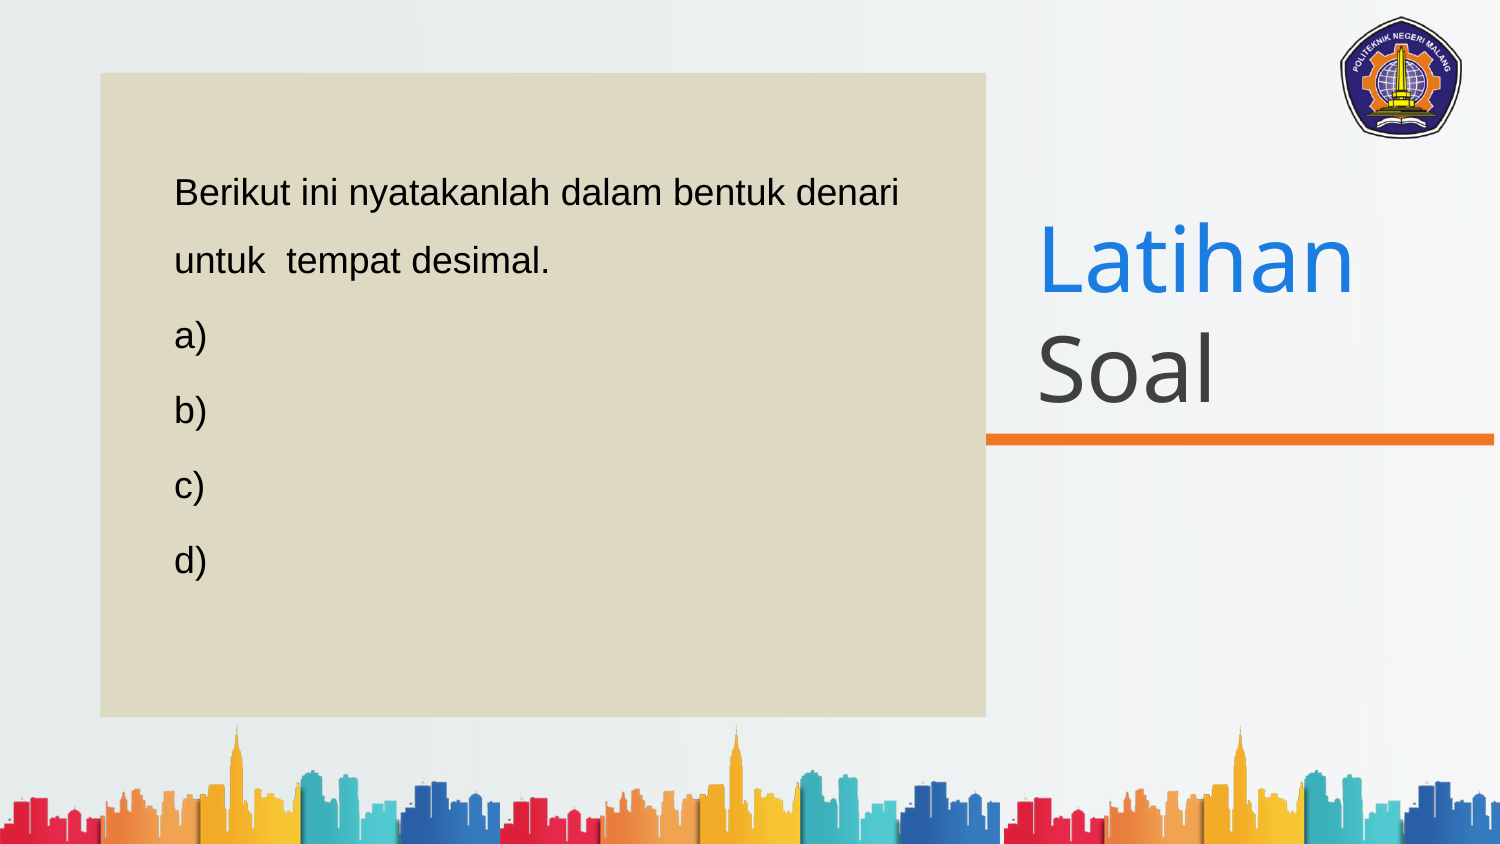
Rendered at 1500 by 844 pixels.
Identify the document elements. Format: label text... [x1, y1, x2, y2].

title Latihan Soal [1021, 238, 1500, 384]
text_box [98, 71, 988, 719]
picture [0, 0, 1500, 844]
text_box [984, 432, 1496, 447]
